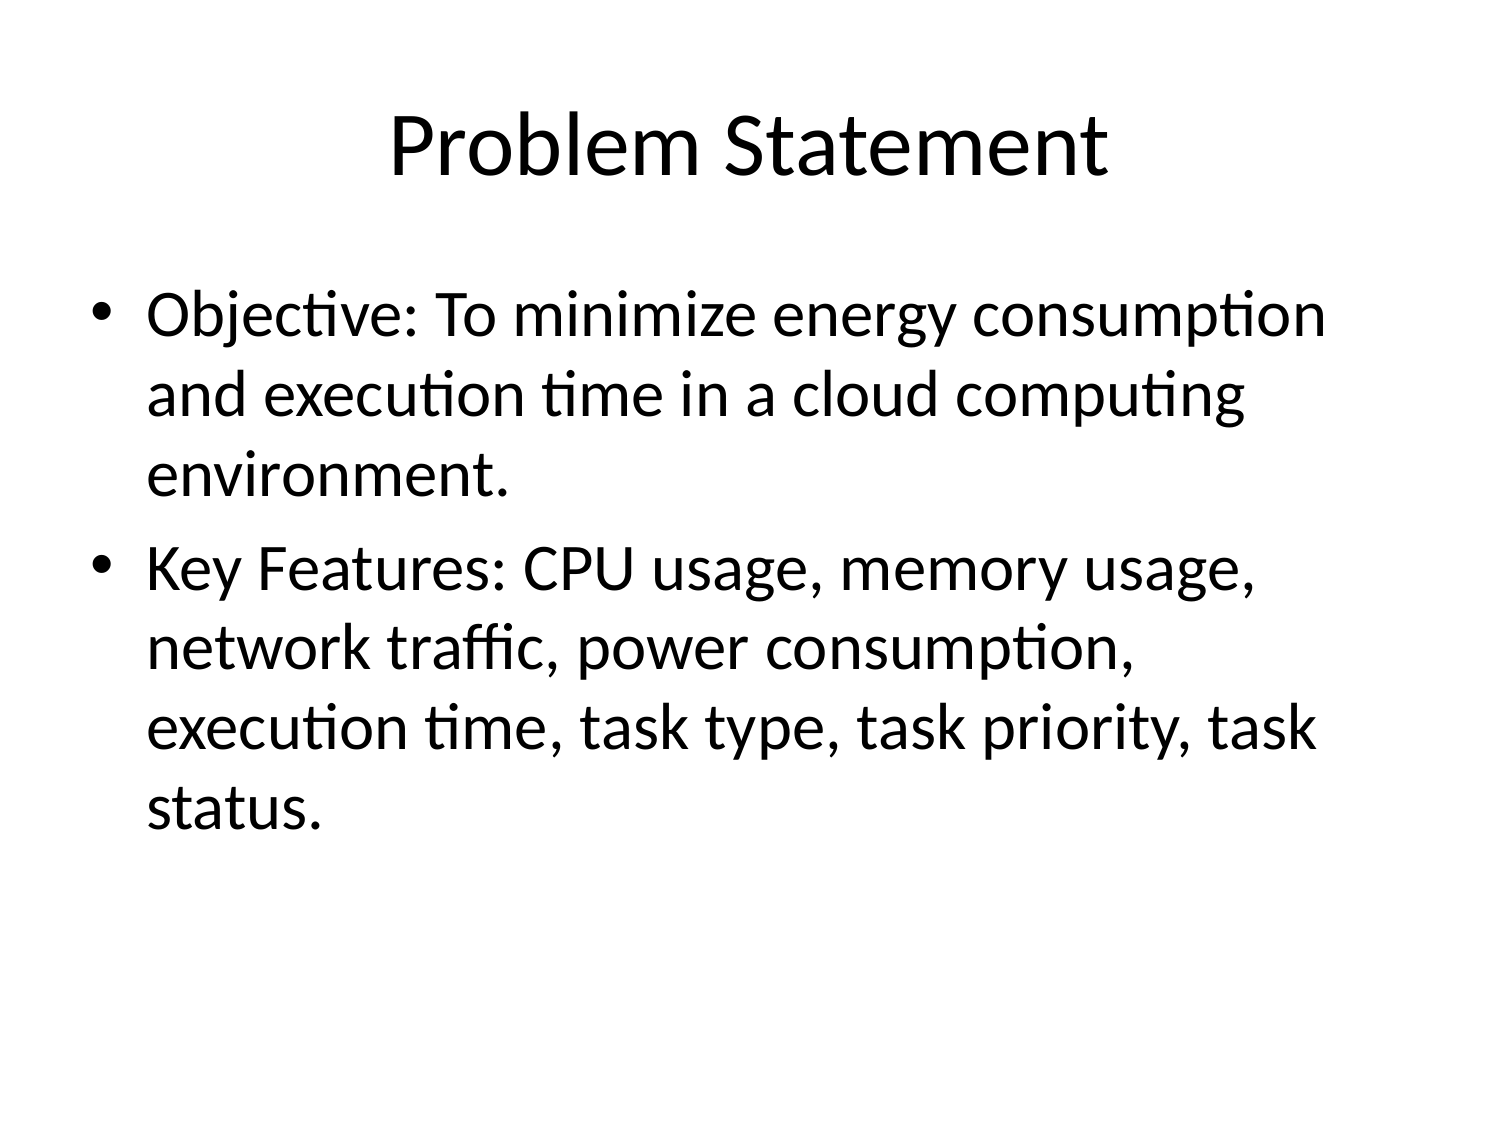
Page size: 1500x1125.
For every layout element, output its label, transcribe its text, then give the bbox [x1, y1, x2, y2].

list Objective: To minimize energy consumption and execution time in a cloud computing environment. Key Features: CPU usage, memory usage, network traffic, power consumption, execution time, task type, task priority, task status. [75, 262, 1425, 1005]
title Problem Statement [75, 45, 1425, 233]
